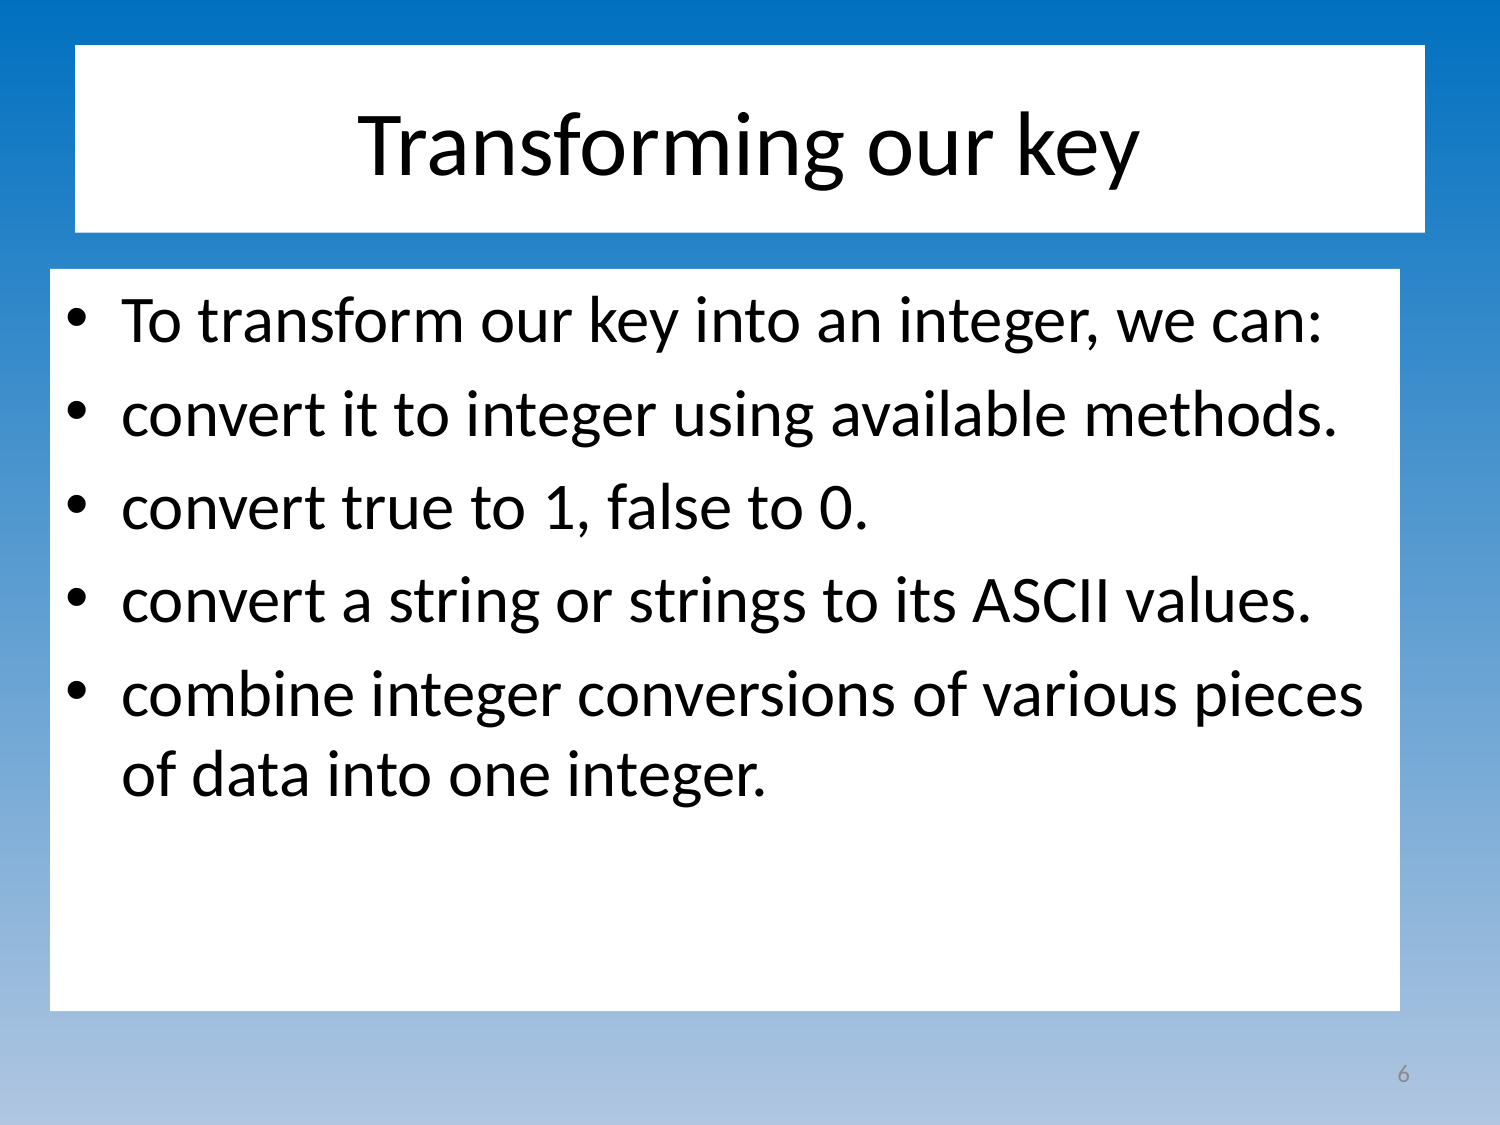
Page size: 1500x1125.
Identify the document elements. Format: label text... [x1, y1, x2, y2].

title Transforming our key [75, 45, 1425, 233]
slide_number 6 [1074, 1042, 1425, 1103]
list To transform our key into an integer, we can: convert it to integer using available methods. convert true to 1, false to 0. convert a string or strings to its ASCII values. combine integer conversions of various pieces of data into one integer. [50, 268, 1400, 1012]
